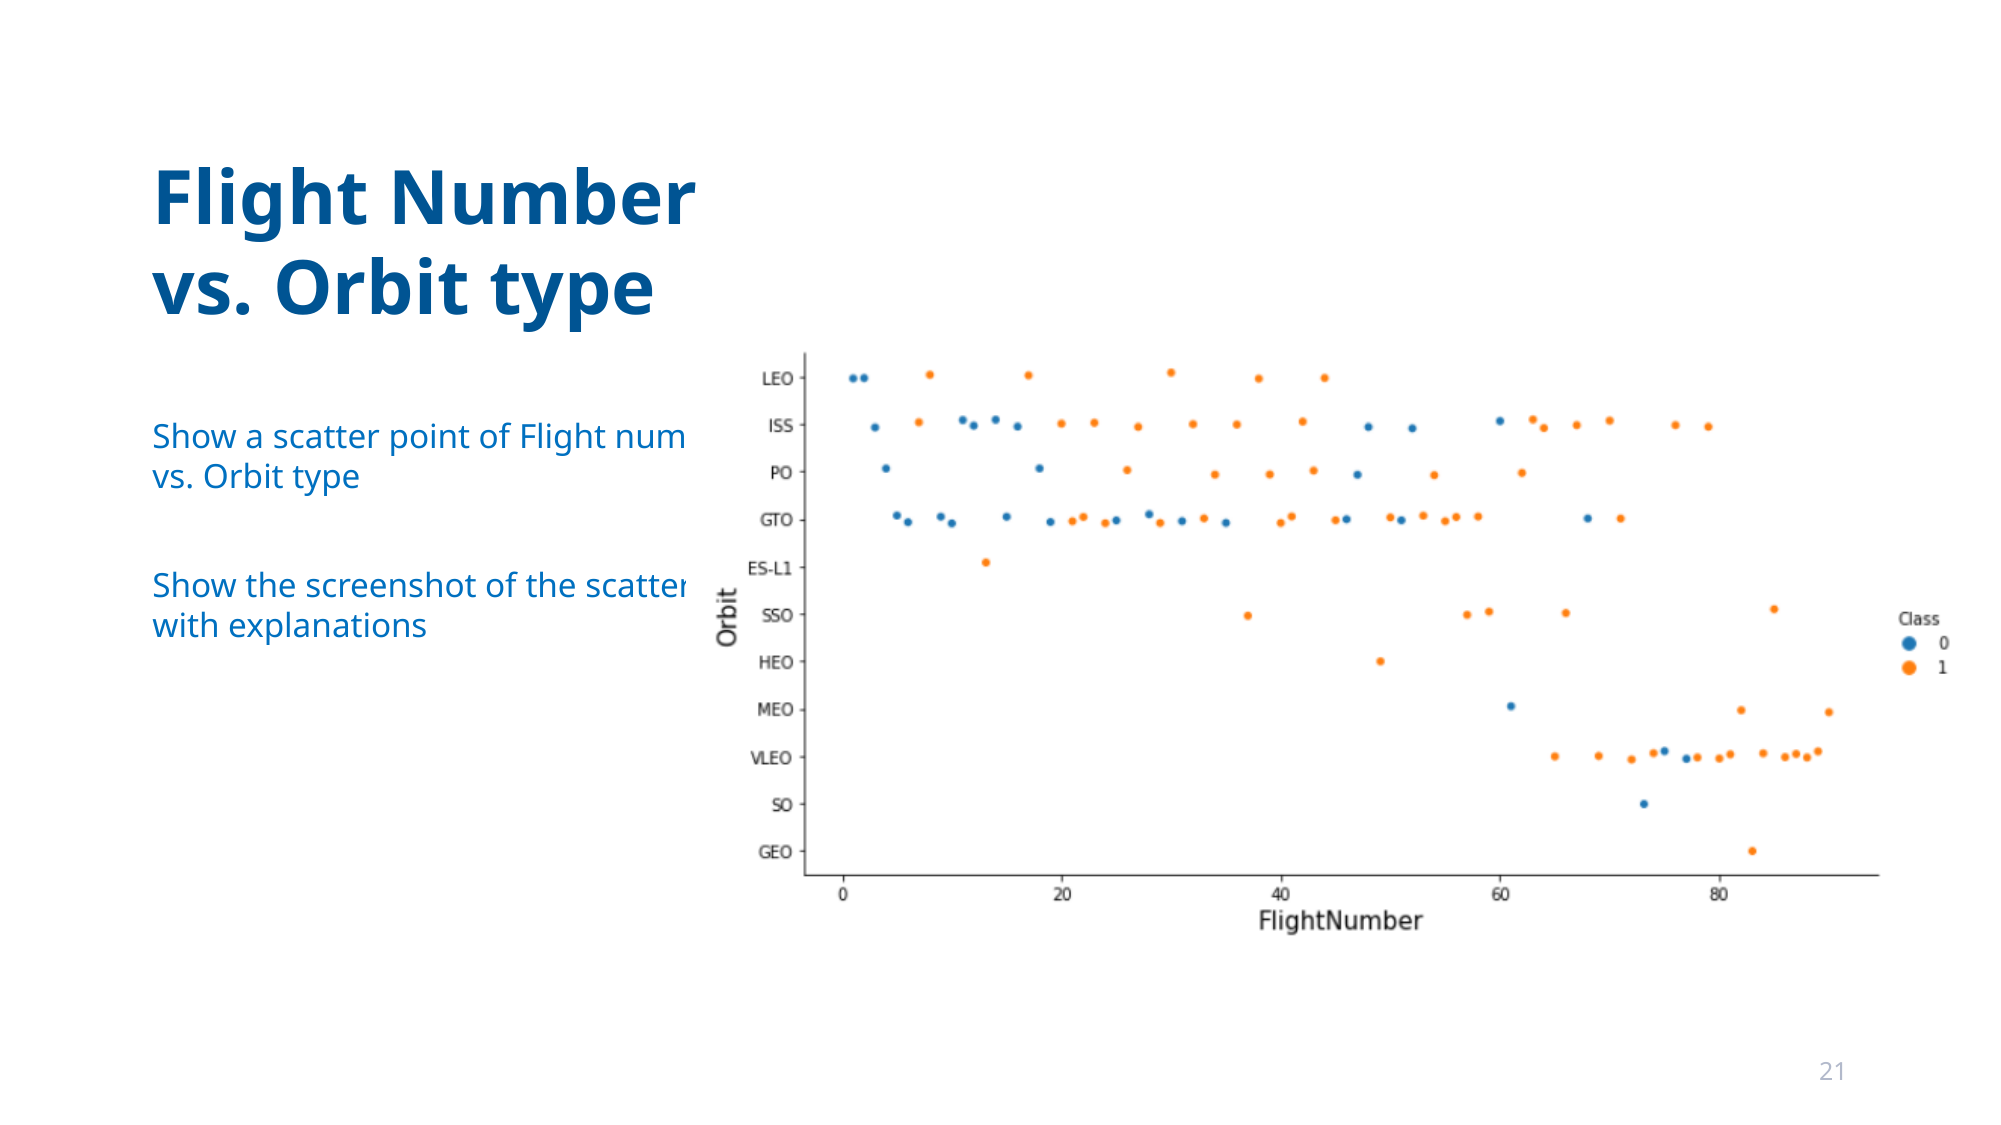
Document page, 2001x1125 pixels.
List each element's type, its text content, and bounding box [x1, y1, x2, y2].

text_box Flight Number vs. Orbit type [137, 74, 783, 337]
text_box Show a scatter point of Flight number vs. Orbit type Show the screenshot of the scatter plot with explanations [137, 337, 783, 963]
text_box <number> [1412, 1042, 1863, 1103]
picture [686, 337, 1966, 946]
